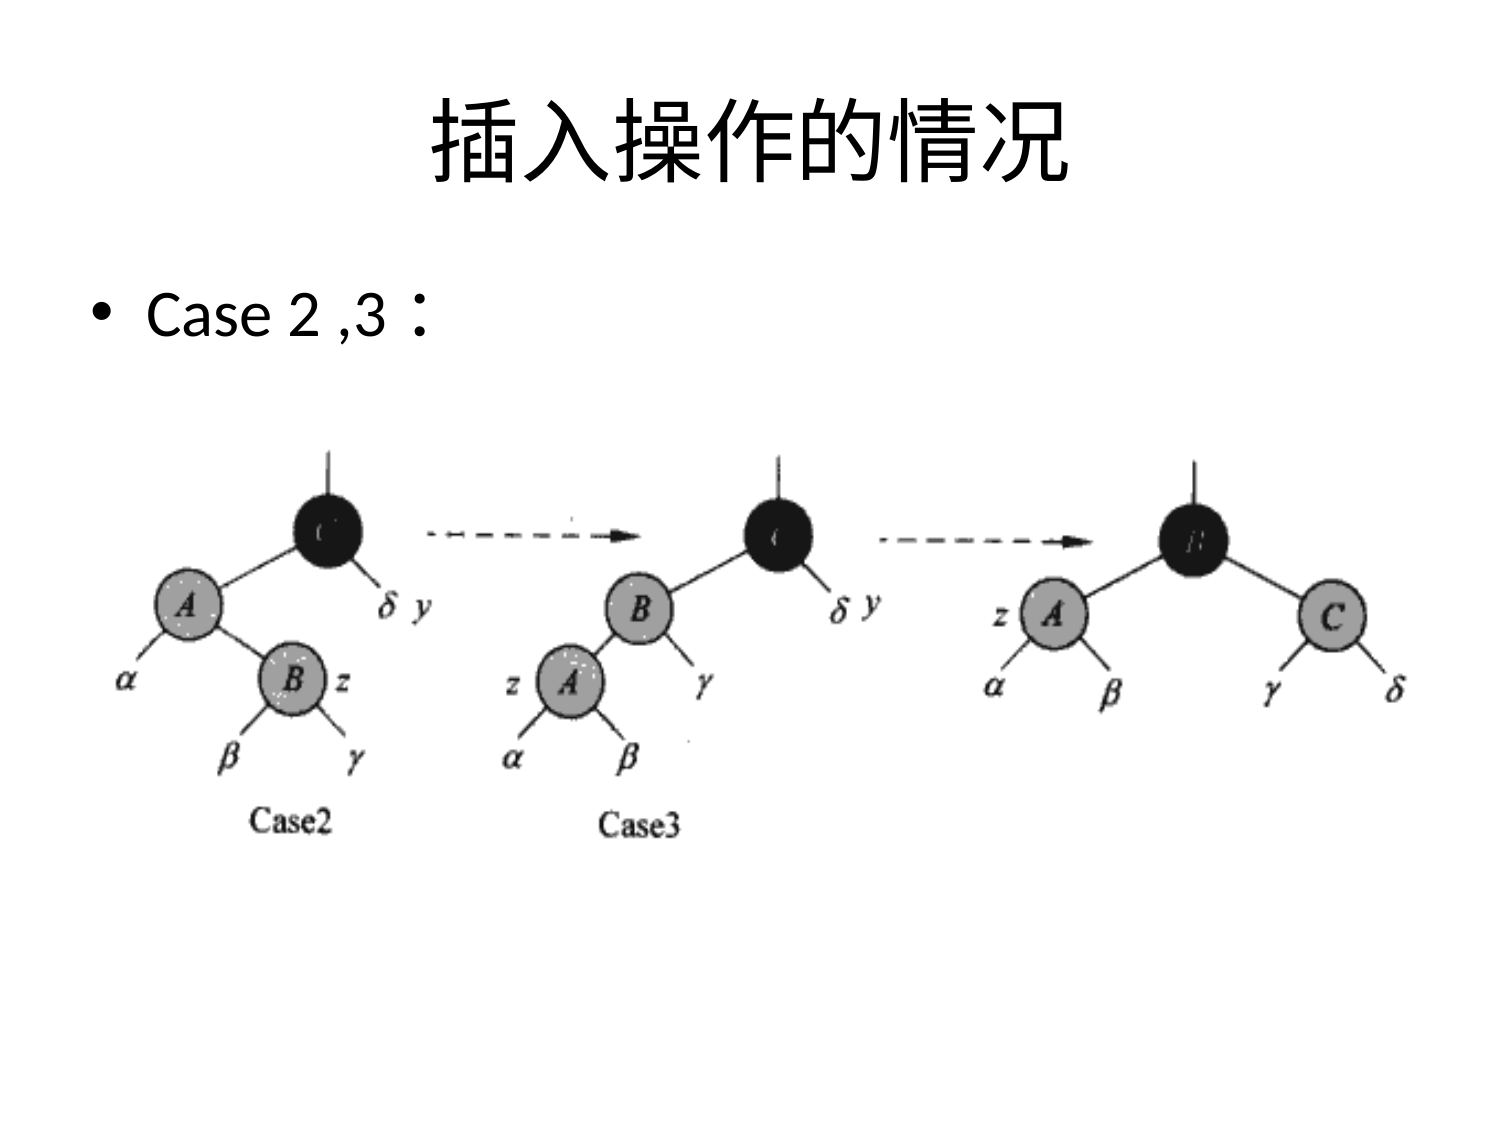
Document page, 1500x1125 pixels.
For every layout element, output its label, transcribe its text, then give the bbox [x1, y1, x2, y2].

picture [77, 408, 1436, 867]
list Case 2 ,3： [75, 262, 1425, 409]
title 插入操作的情况 [75, 45, 1425, 233]
